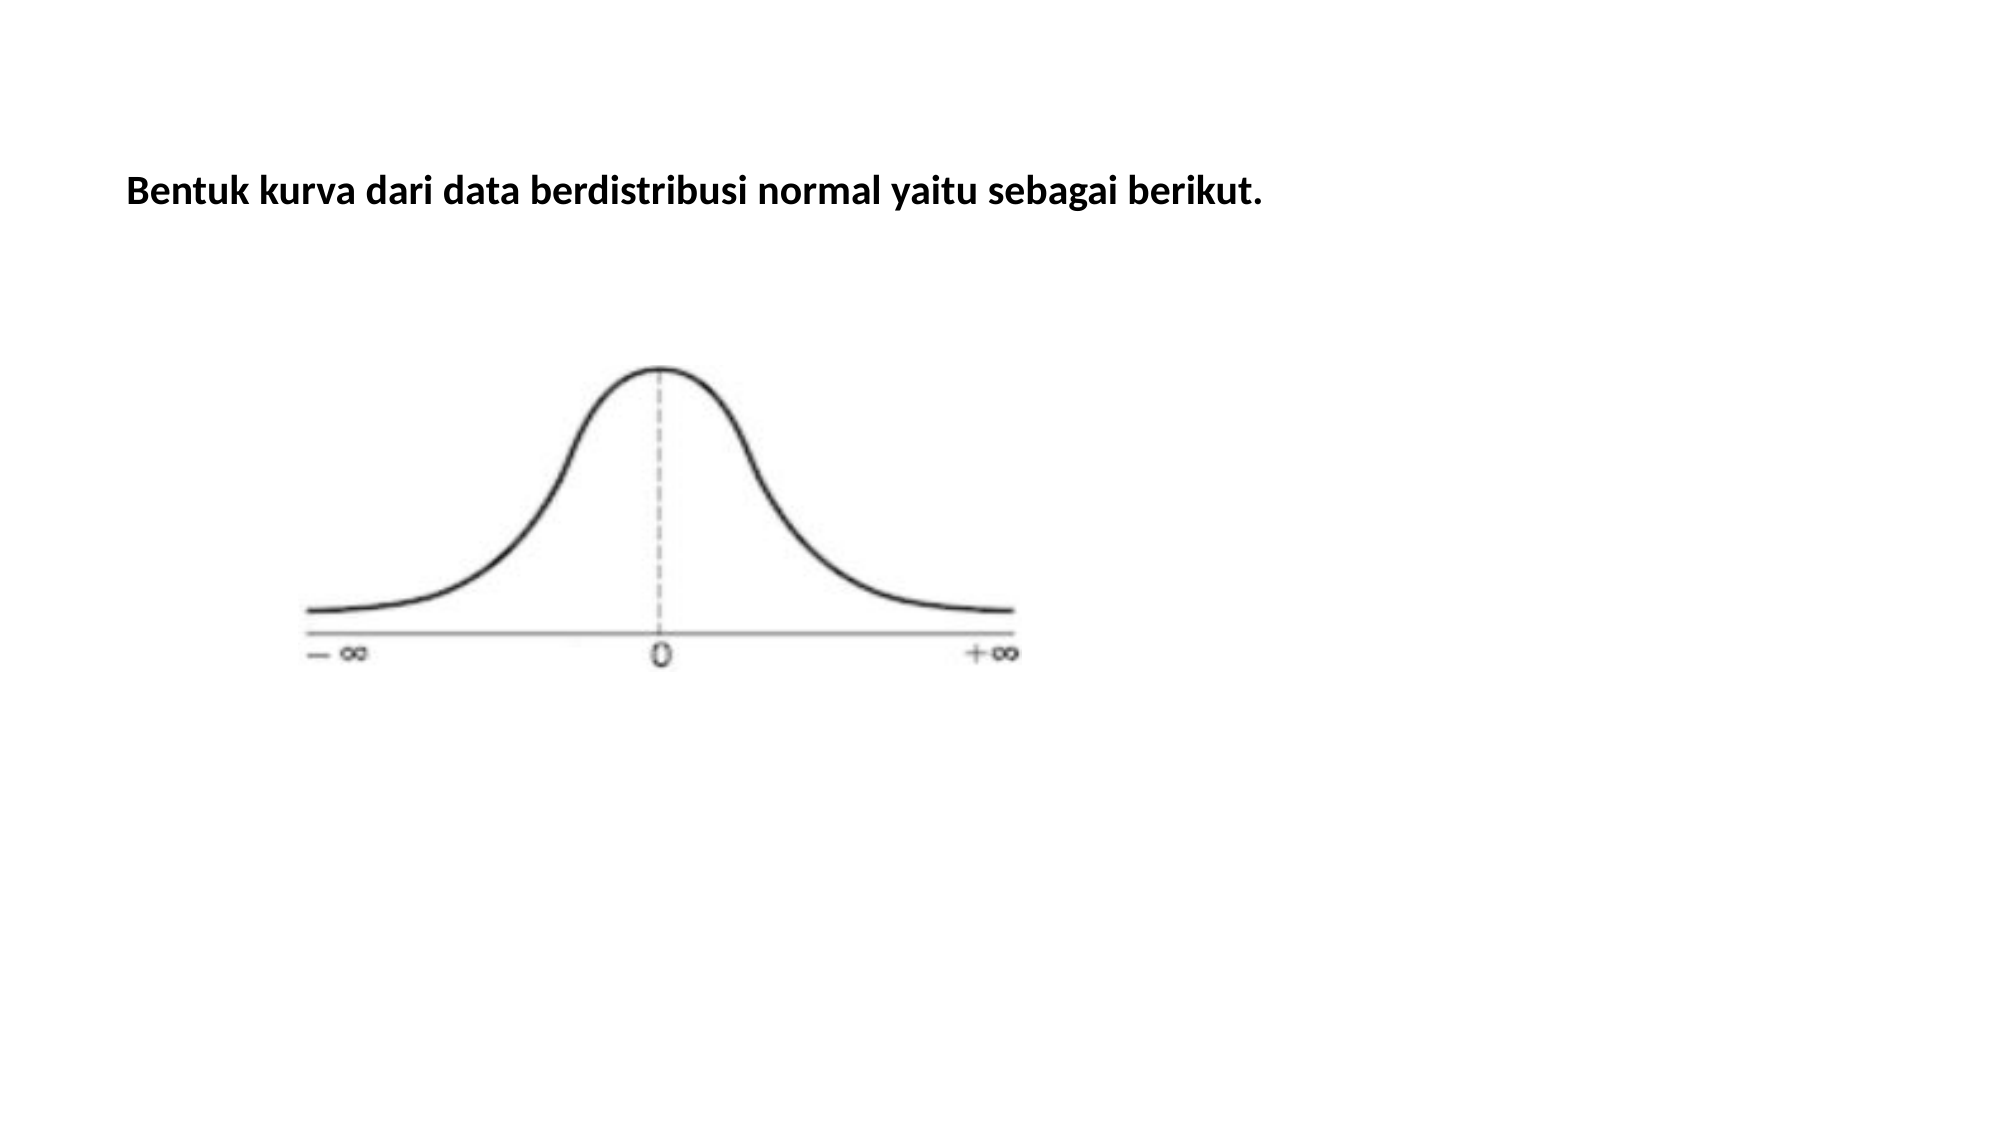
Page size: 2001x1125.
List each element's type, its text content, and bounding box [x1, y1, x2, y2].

text_box Bentuk kurva dari data berdistribusi normal yaitu sebagai berikut. [111, 55, 1858, 1125]
picture [297, 365, 1022, 672]
